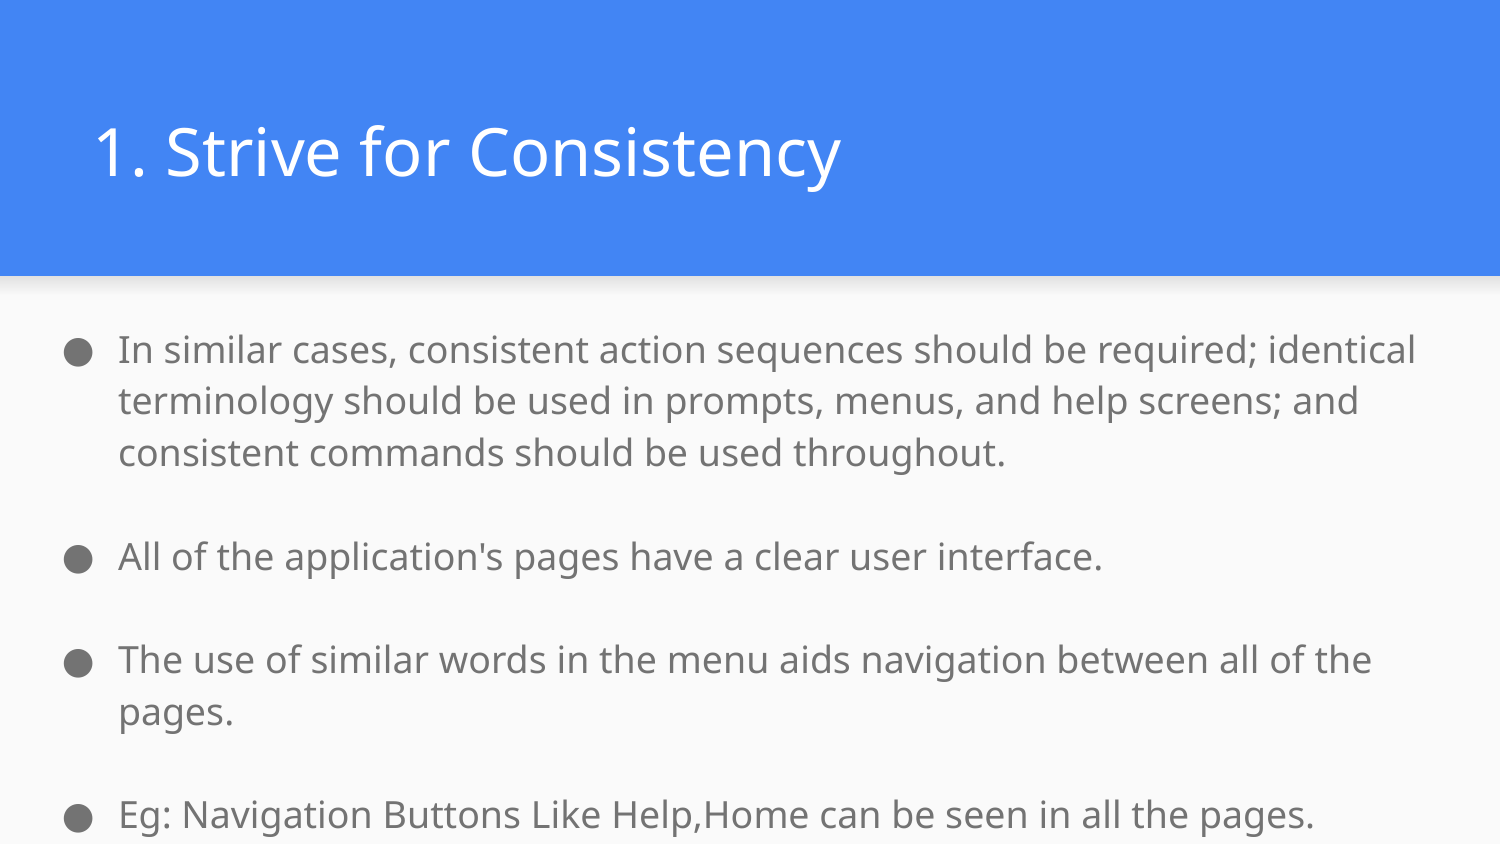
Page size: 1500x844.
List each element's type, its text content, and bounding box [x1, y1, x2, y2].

list In similar cases, consistent action sequences should be required; identical terminology should be used in prompts, menus, and help screens; and consistent commands should be used throughout. All of the application's pages have a clear user interface. The use of similar words in the menu aids navigation between all of the pages. Eg: Navigation Buttons Like Help,Home can be seen in all the pages. [28, 304, 1463, 828]
title 1. Strive for Consistency [77, 79, 1427, 205]
